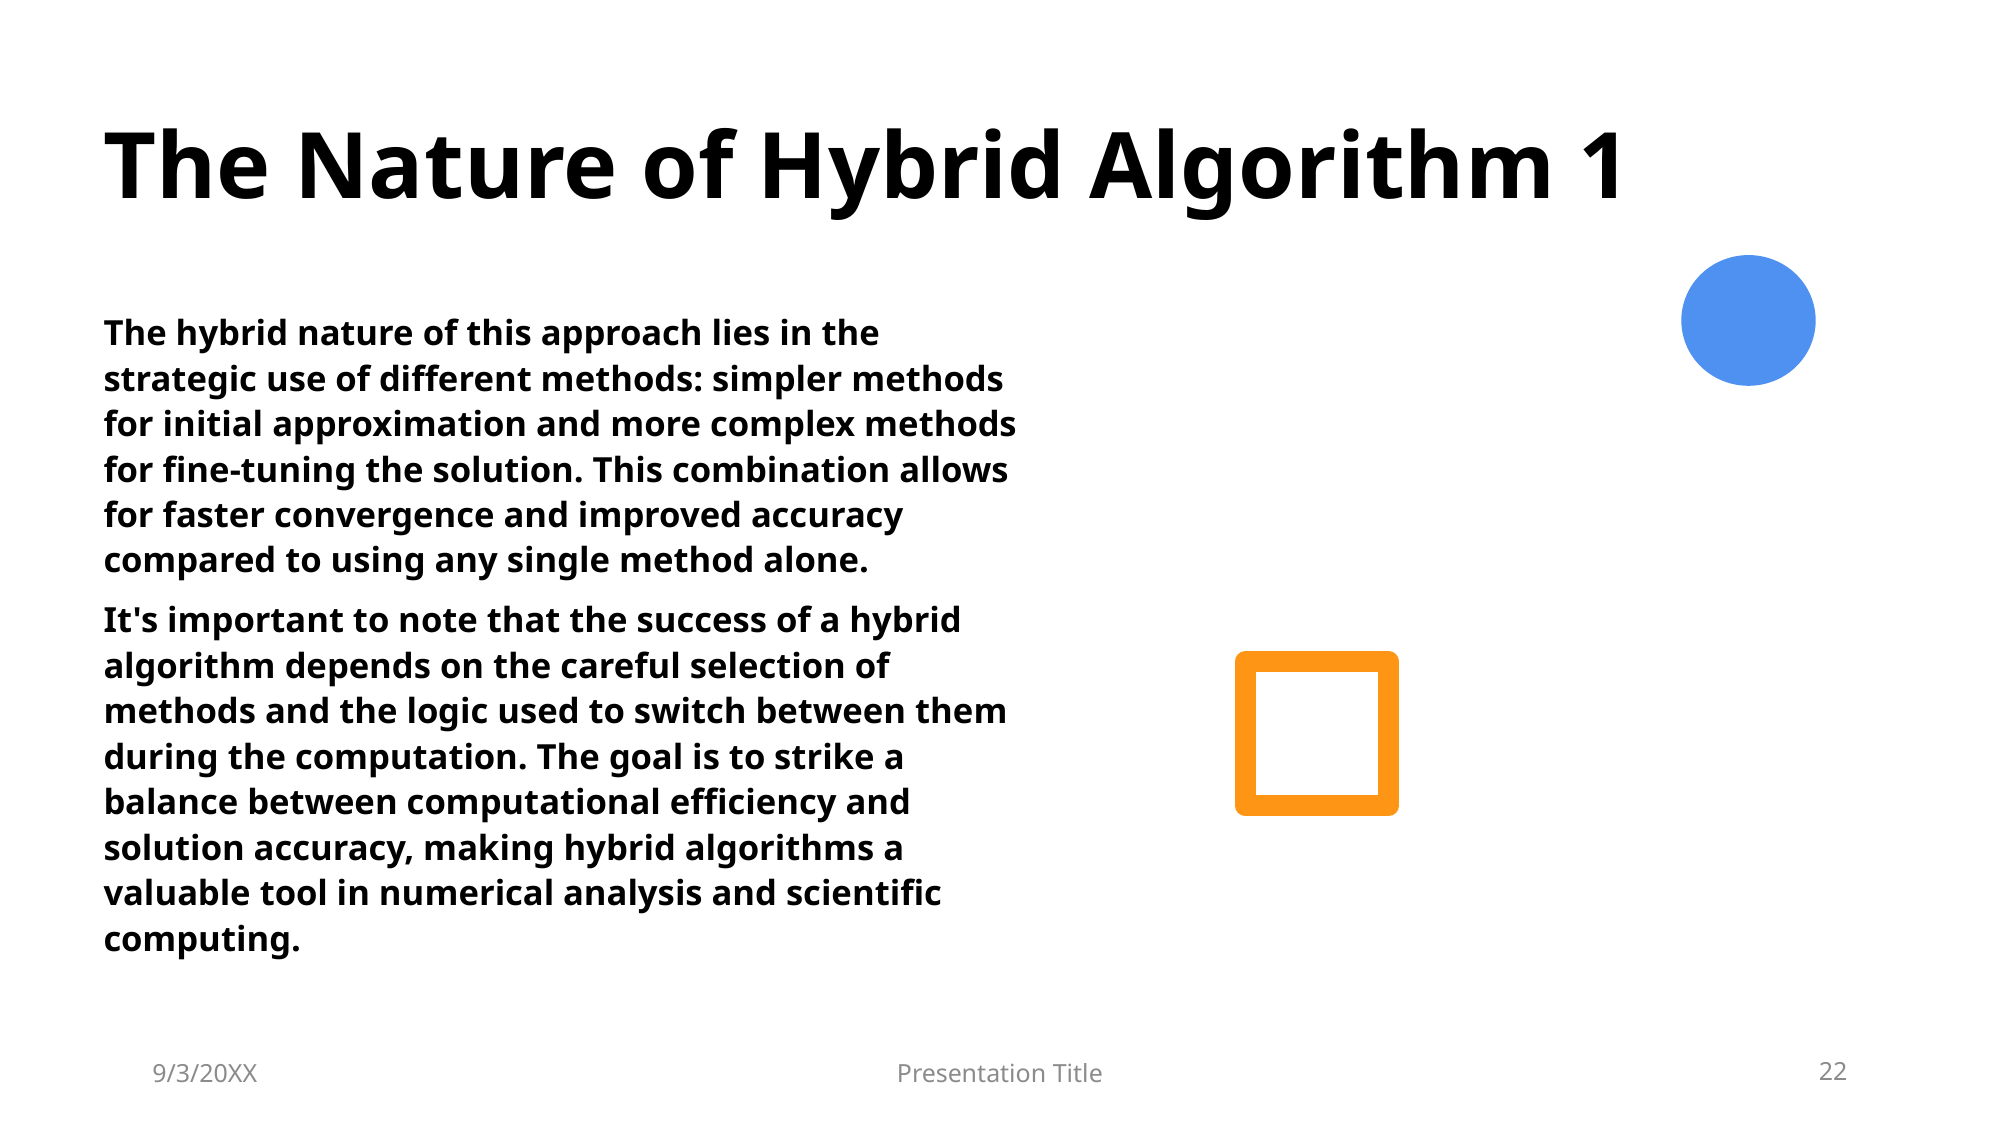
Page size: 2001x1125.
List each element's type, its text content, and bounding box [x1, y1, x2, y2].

slide_number 22 [1412, 1042, 1863, 1103]
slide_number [137, 1042, 588, 1103]
footer Presentation Title [662, 1042, 1338, 1103]
title The Nature of Hybrid Algorithm 1 [88, 59, 1889, 278]
list The hybrid nature of this approach lies in the strategic use of different methods: simpler methods for initial approximation and more complex methods for fine-tuning the solution. This combination allows for faster convergence and improved accuracy compared to using any single method alone. It's important to note that the success of a hybrid algorithm depends on the careful selection of methods and the logic used to switch between them during the computation. The goal is to strike a balance between computational efficiency and solution accuracy, making hybrid algorithms a valuable tool in numerical analysis and scientific computing. [88, 299, 1041, 1014]
